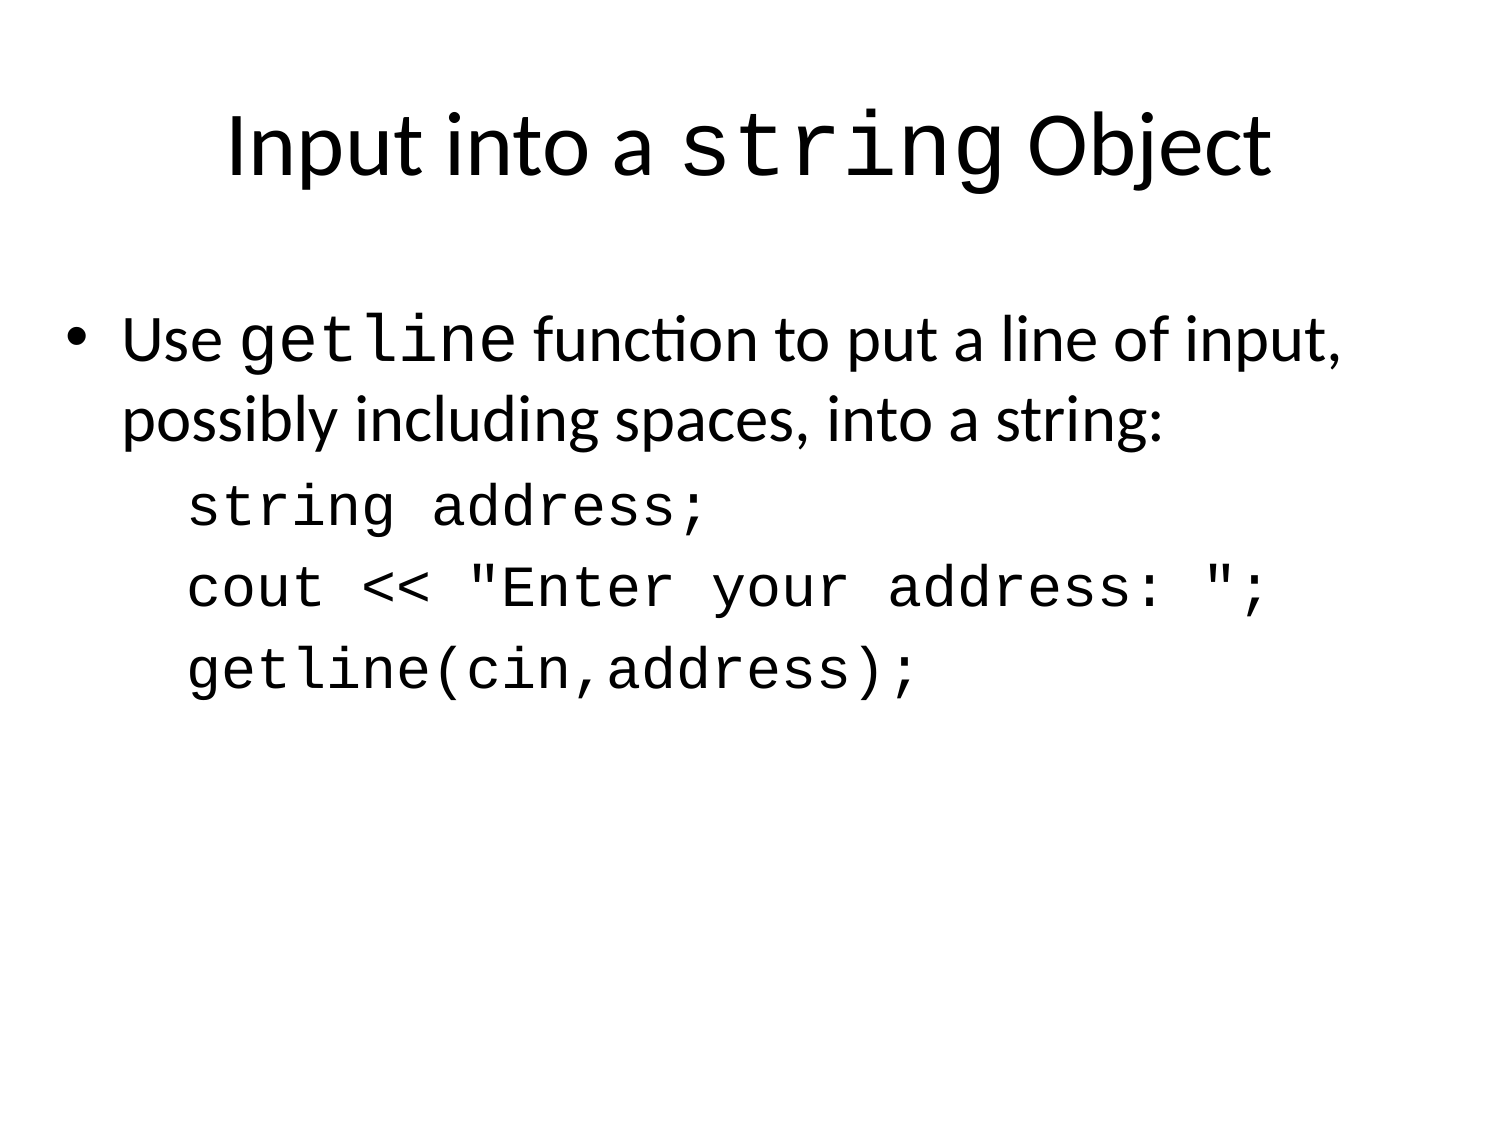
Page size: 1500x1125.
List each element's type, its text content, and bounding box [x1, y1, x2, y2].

title Input into a string Object [75, 45, 1425, 233]
list Use getline function to put a line of input, possibly including spaces, into a string: string address; cout << "Enter your address: "; getline(cin,address); [50, 287, 1411, 1038]
